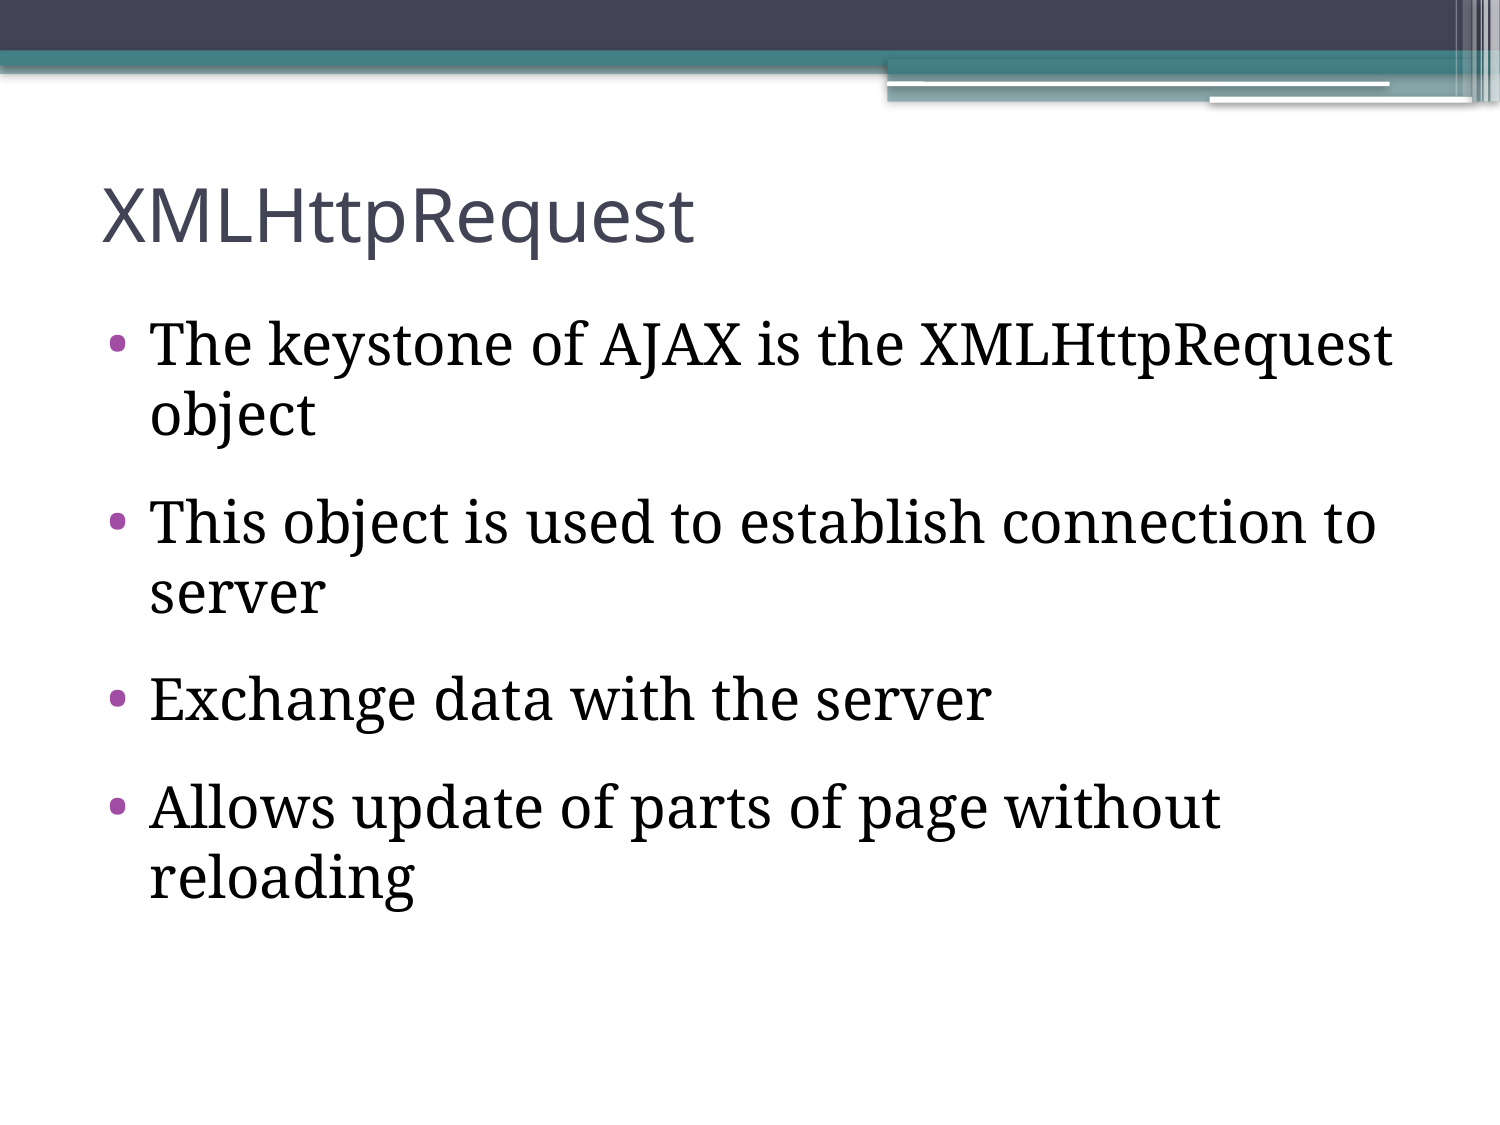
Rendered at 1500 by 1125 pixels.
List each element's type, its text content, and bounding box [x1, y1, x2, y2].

title XMLHttpRequest [87, 125, 1438, 300]
list The keystone of AJAX is the XMLHttpRequest object This object is used to establish connection to server Exchange data with the server Allows update of parts of page without reloading [75, 299, 1425, 1079]
